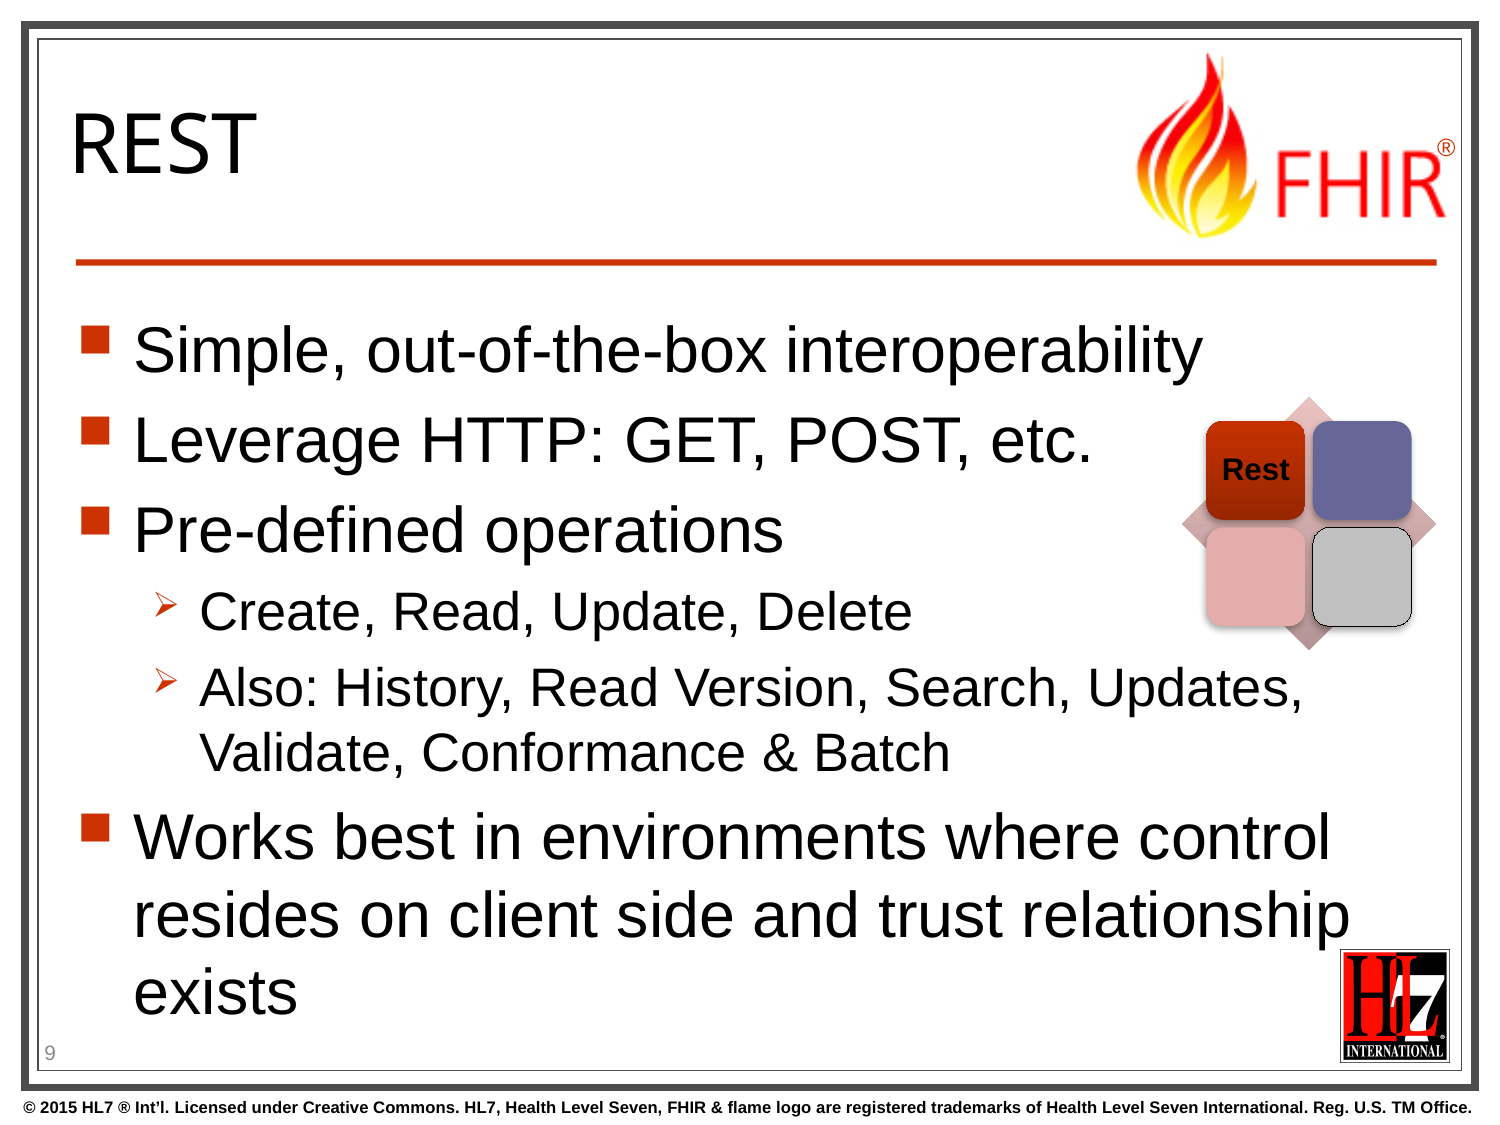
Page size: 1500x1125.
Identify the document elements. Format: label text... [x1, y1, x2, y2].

picture [1340, 949, 1450, 1063]
title REST [53, 54, 1128, 244]
picture [1124, 42, 1458, 249]
list Simple, out-of-the-box interoperability Leverage HTTP: GET, POST, etc. Pre-defined operations Create, Read, Update, Delete Also: History, Read Version, Search, Updates, Validate, Conformance & Batch Works best in environments where control resides on client side and trust relationship exists [62, 299, 1438, 1059]
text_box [1163, 396, 1455, 651]
slide_number 9 [29, 1034, 148, 1071]
